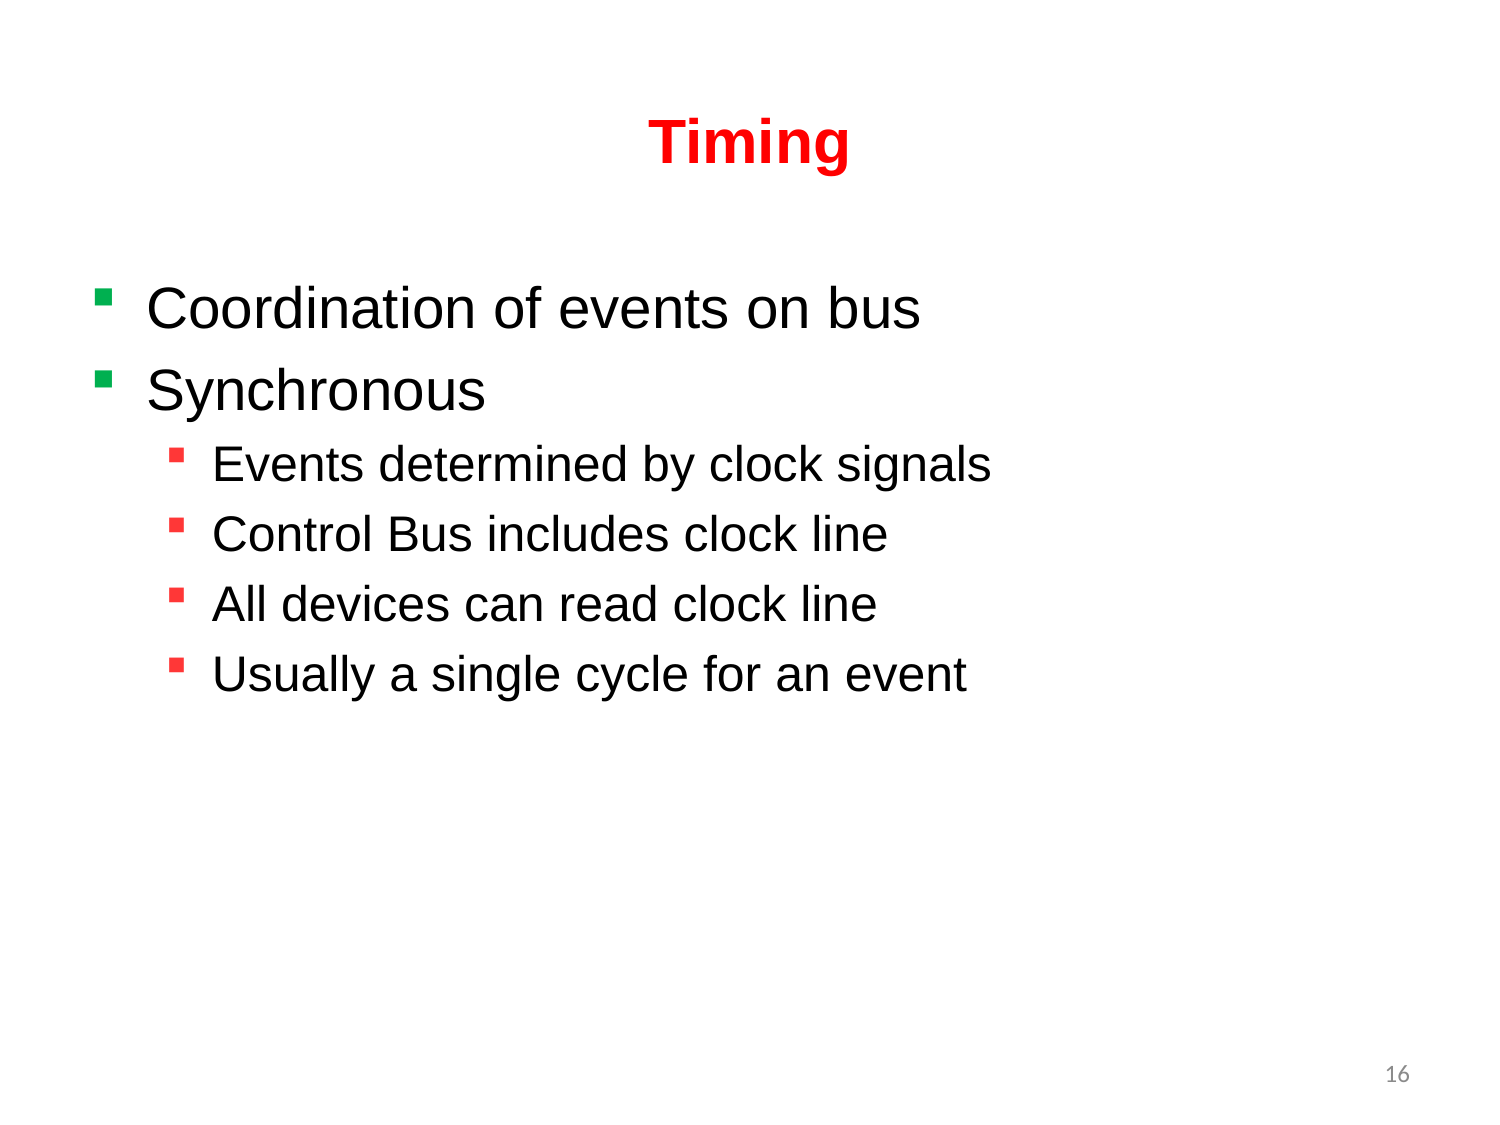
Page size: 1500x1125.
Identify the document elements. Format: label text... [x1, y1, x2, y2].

slide_number 16 [1074, 1042, 1425, 1103]
list Coordination of events on bus Synchronous Events determined by clock signals Control Bus includes clock line All devices can read clock line Usually a single cycle for an event [75, 262, 1425, 1005]
title Timing [75, 45, 1425, 233]
